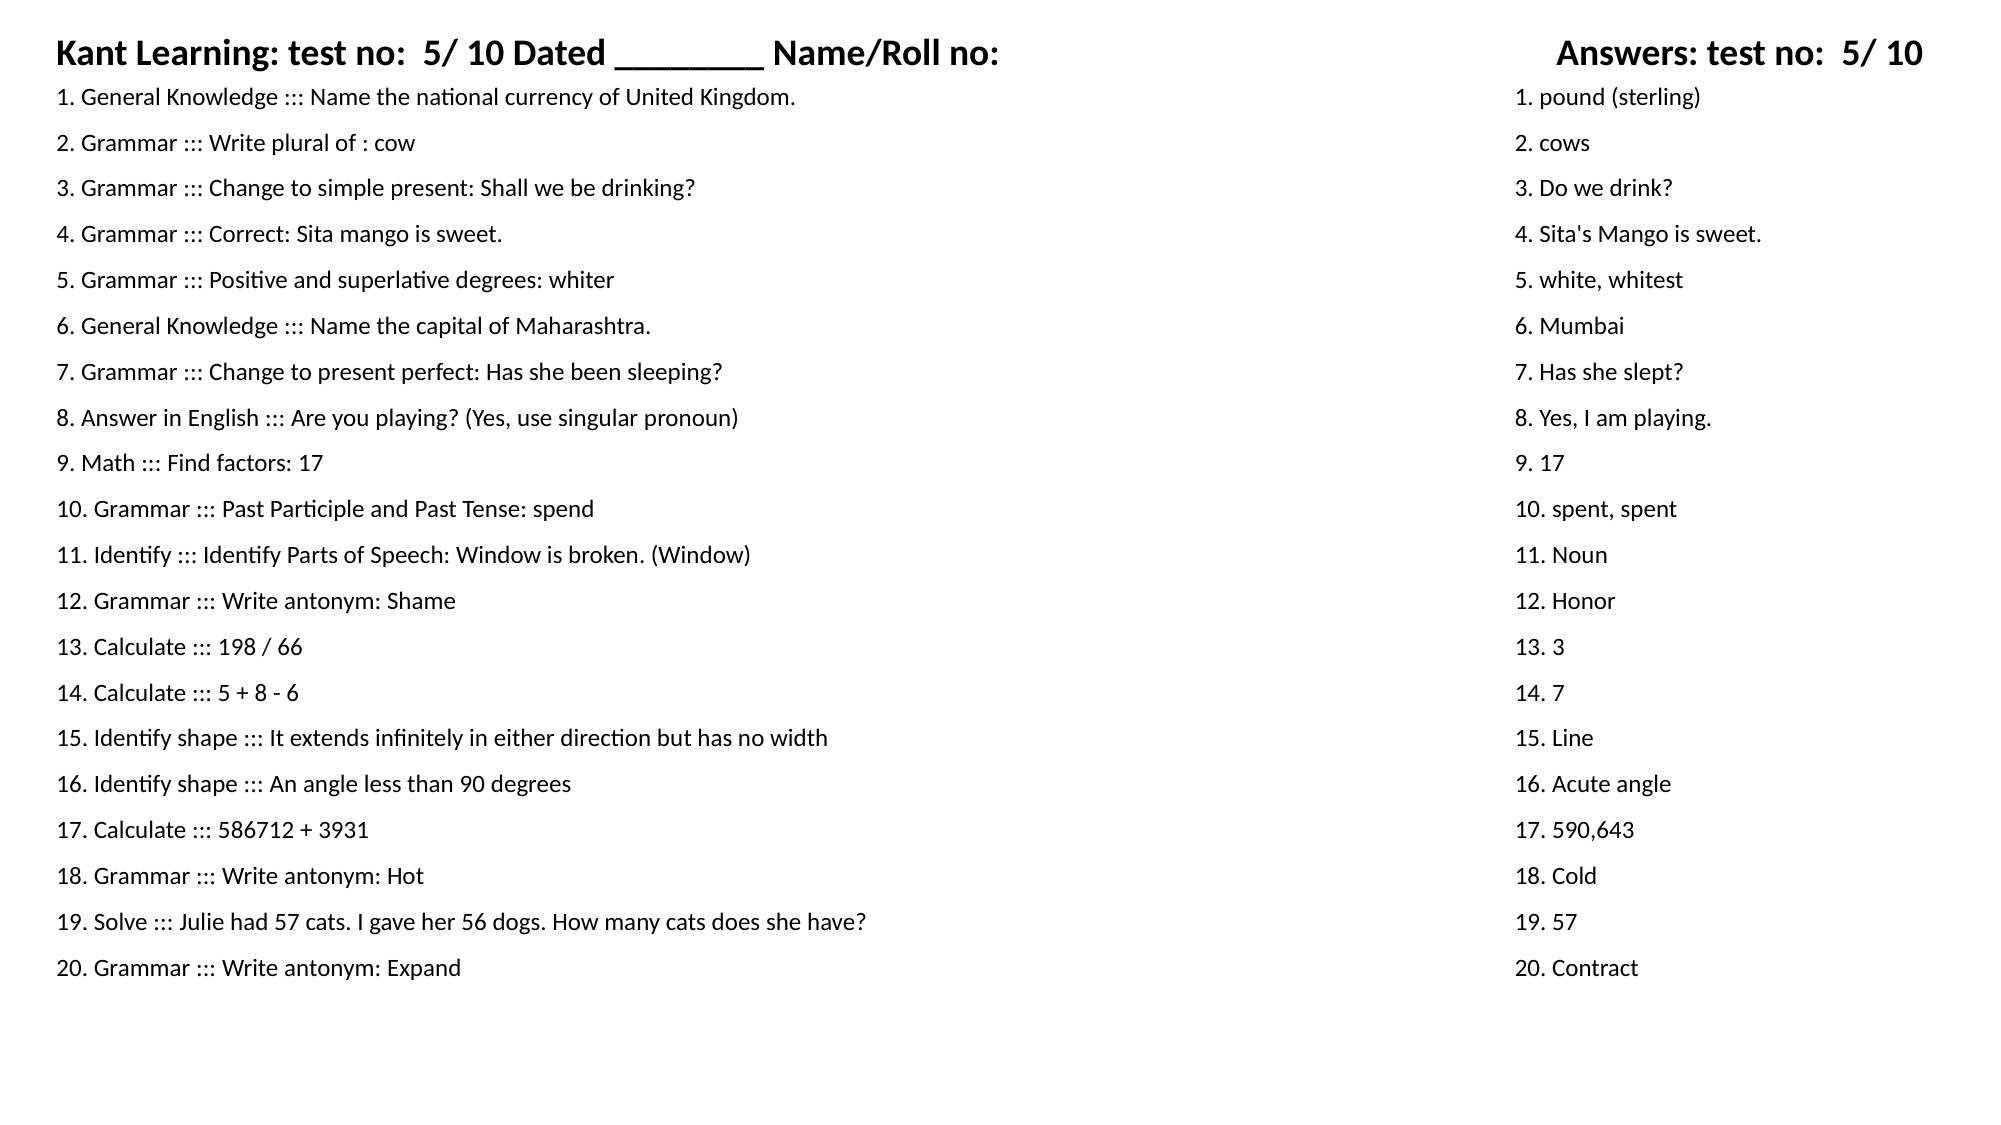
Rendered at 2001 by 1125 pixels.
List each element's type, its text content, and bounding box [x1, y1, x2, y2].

text_box 1. pound (sterling) [1500, 81, 1900, 118]
text_box 15. Identify shape ::: It extends infinitely in either direction but has no width [41, 714, 1440, 760]
text_box 18. Cold [1500, 852, 1900, 897]
text_box 13. 3 [1500, 622, 1900, 668]
text_box 10. Grammar ::: Past Participle and Past Tense: spend [41, 485, 1440, 531]
text_box 15. Line [1500, 714, 1900, 760]
text_box 16. Identify shape ::: An angle less than 90 degrees [41, 760, 1440, 806]
text_box 3. Grammar ::: Change to simple present: Shall we be drinking? [41, 164, 1440, 210]
text_box 19. Solve ::: Julie had 57 cats. I gave her 56 dogs. How many cats does she have? [41, 897, 1440, 943]
text_box 8. Yes, I am playing. [1500, 393, 1900, 439]
text_box 5. white, whitest [1500, 256, 1900, 301]
text_box 12. Grammar ::: Write antonym: Shame [41, 577, 1440, 622]
text_box 18. Grammar ::: Write antonym: Hot [41, 852, 1440, 897]
text_box 14. 7 [1500, 668, 1900, 714]
text_box 11. Noun [1500, 531, 1900, 576]
text_box 9. 17 [1500, 439, 1900, 485]
text_box 10. spent, spent [1500, 485, 1900, 531]
text_box 2. cows [1500, 118, 1900, 164]
text_box 9. Math ::: Find factors: 17 [41, 439, 1440, 485]
text_box 1. General Knowledge ::: Name the national currency of United Kingdom. [41, 81, 1440, 118]
text_box 17. 590,643 [1500, 806, 1900, 851]
text_box 5. Grammar ::: Positive and superlative degrees: whiter [41, 256, 1440, 301]
text_box 17. Calculate ::: 586712 + 3931 [41, 806, 1440, 851]
text_box 8. Answer in English ::: Are you playing? (Yes, use singular pronoun) [41, 393, 1440, 439]
text_box 3. Do we drink? [1500, 164, 1900, 210]
text_box 6. General Knowledge ::: Name the capital of Maharashtra. [41, 302, 1440, 347]
text_box 19. 57 [1500, 897, 1900, 943]
text_box Answers: test no: 5/ 10 [1541, 20, 2000, 81]
text_box 13. Calculate ::: 198 / 66 [41, 622, 1440, 668]
text_box 16. Acute angle [1500, 760, 1900, 806]
text_box 12. Honor [1500, 577, 1900, 622]
text_box 4. Sita's Mango is sweet. [1500, 210, 1900, 256]
text_box 20. Grammar ::: Write antonym: Expand [41, 943, 1440, 989]
text_box 6. Mumbai [1500, 302, 1900, 347]
text_box 7. Has she slept? [1500, 347, 1900, 393]
text_box 2. Grammar ::: Write plural of : cow [41, 118, 1440, 164]
text_box 4. Grammar ::: Correct: Sita mango is sweet. [41, 210, 1440, 256]
text_box 14. Calculate ::: 5 + 8 - 6 [41, 668, 1440, 714]
text_box 7. Grammar ::: Change to present perfect: Has she been sleeping? [41, 347, 1440, 393]
text_box 11. Identify ::: Identify Parts of Speech: Window is broken. (Window) [41, 531, 1440, 576]
text_box Kant Learning: test no: 5/ 10 Dated ________ Name/Roll no: [41, 20, 1541, 81]
text_box 20. Contract [1500, 943, 1900, 989]
